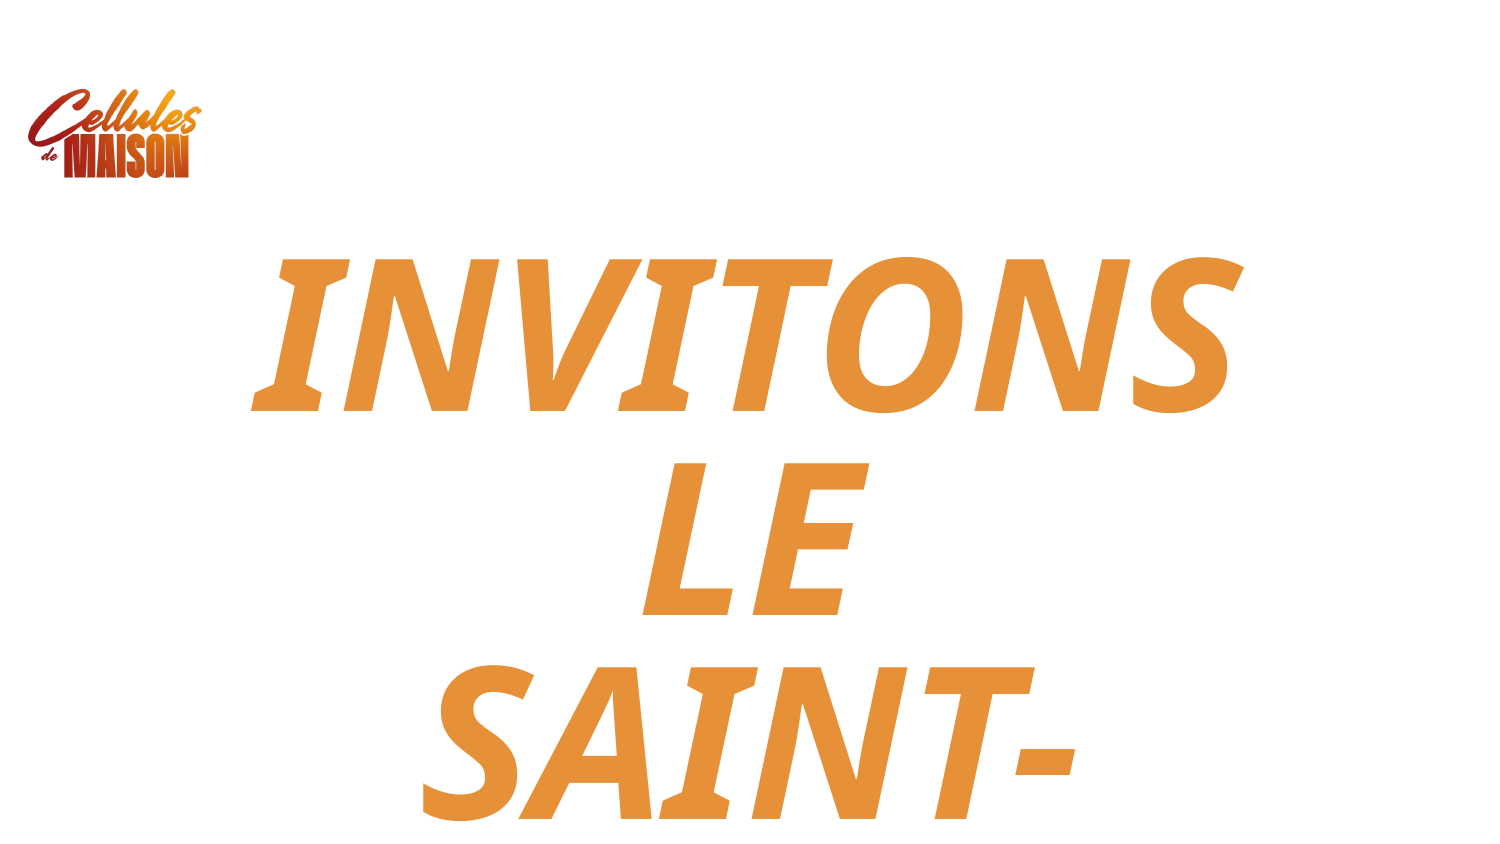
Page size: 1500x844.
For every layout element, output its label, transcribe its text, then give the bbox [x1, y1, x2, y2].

text_box INVITONS LE SAINT-ESPRIT [117, 233, 1383, 844]
picture [0, 5, 242, 248]
